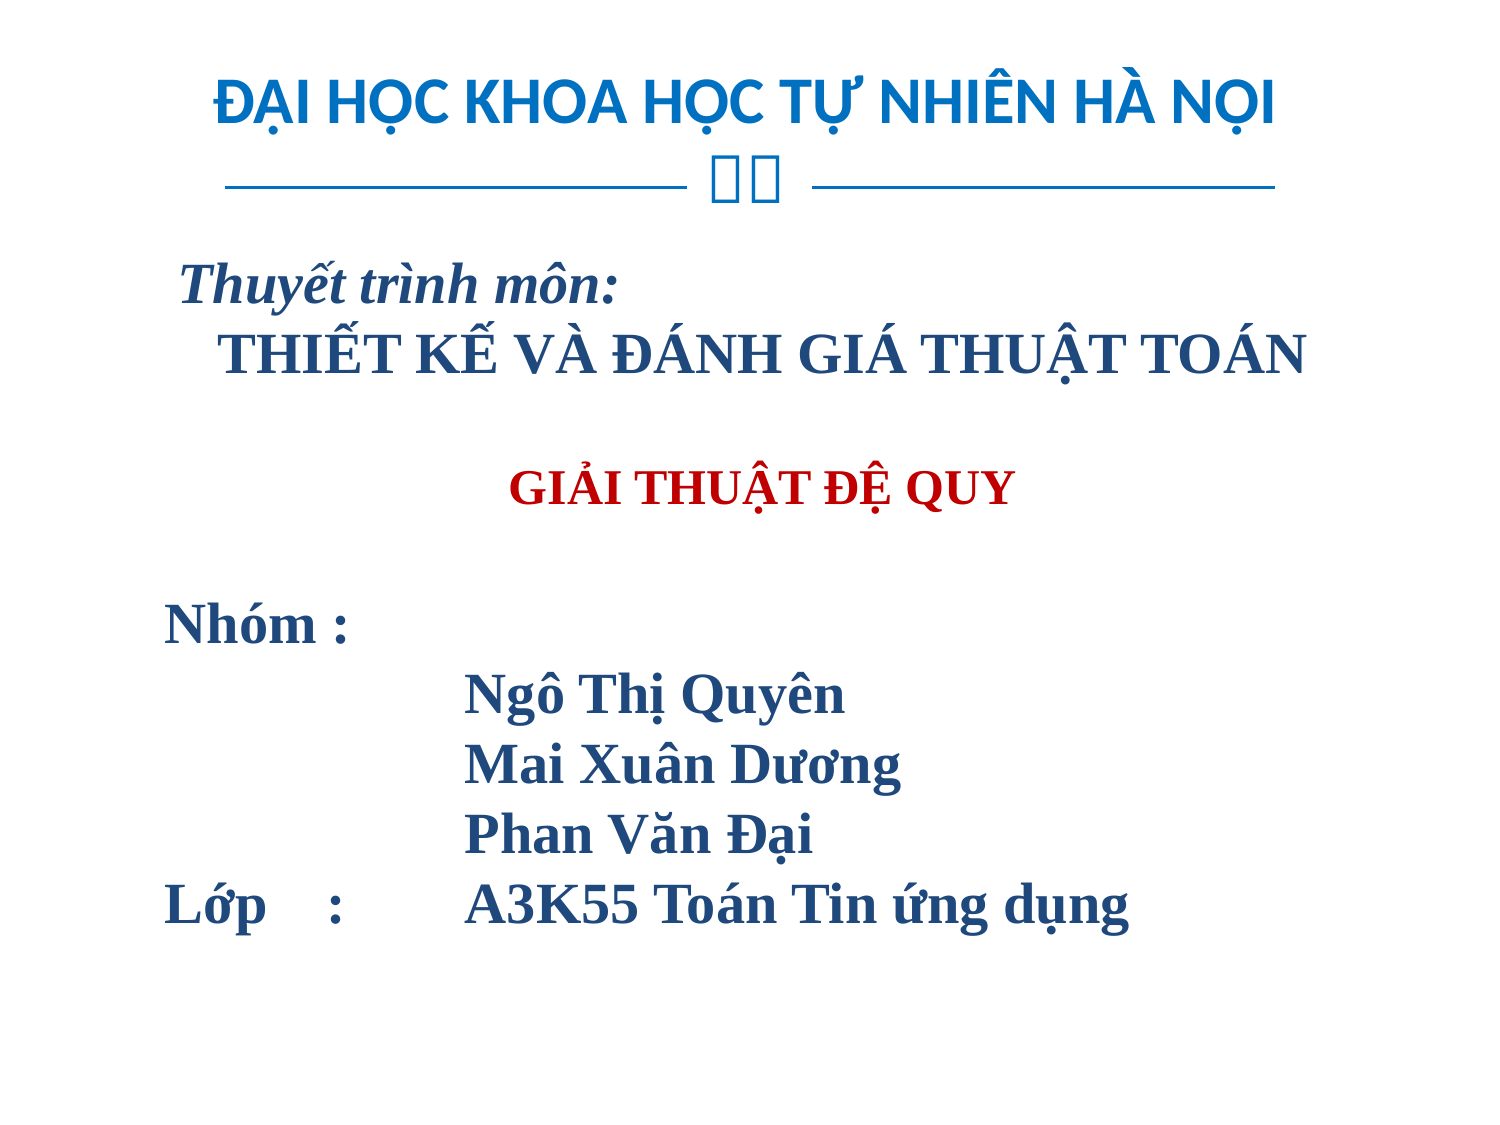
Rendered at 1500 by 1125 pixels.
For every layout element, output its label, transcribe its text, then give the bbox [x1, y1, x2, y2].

text_box Thuyết trình môn: THIẾT KẾ VÀ ĐÁNH GIÁ THUẬT TOÁN GIẢI THUẬT ĐỆ QUY Nhóm : Ngô Thị Quyên Mai Xuân Dương Phan Văn Đại Lớp : A3K55 Toán Tin ứng dụng [150, 237, 1375, 1012]
text_box ĐẠI HỌC KHOA HỌC TỰ NHIÊN HÀ NỘI  [41, 49, 1450, 225]
